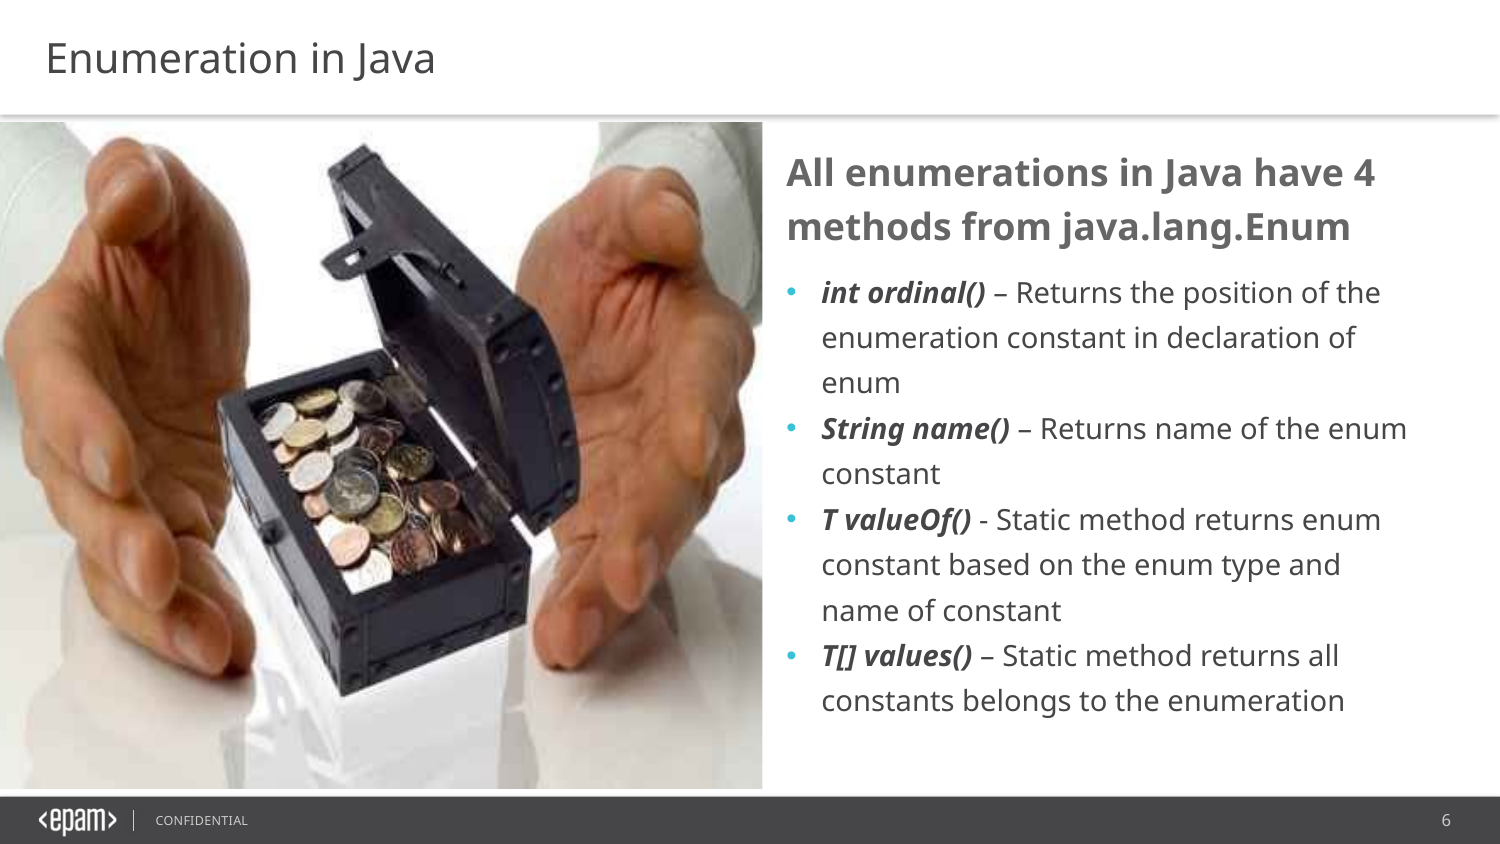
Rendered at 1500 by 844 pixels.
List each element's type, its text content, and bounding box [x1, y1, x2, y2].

list All enumerations in Java have 4 methods from java.lang.Enum int ordinal() – Returns the position of the enumeration constant in declaration of enum String name() – Returns name of the enum constant T valueOf() - Static method returns enum constant based on the enum type and name of constant T[] values() – Static method returns all constants belongs to the enumeration [774, 134, 1426, 760]
picture [0, 121, 763, 790]
picture [38, 808, 117, 837]
list Enumeration in Java [0, 0, 1500, 115]
